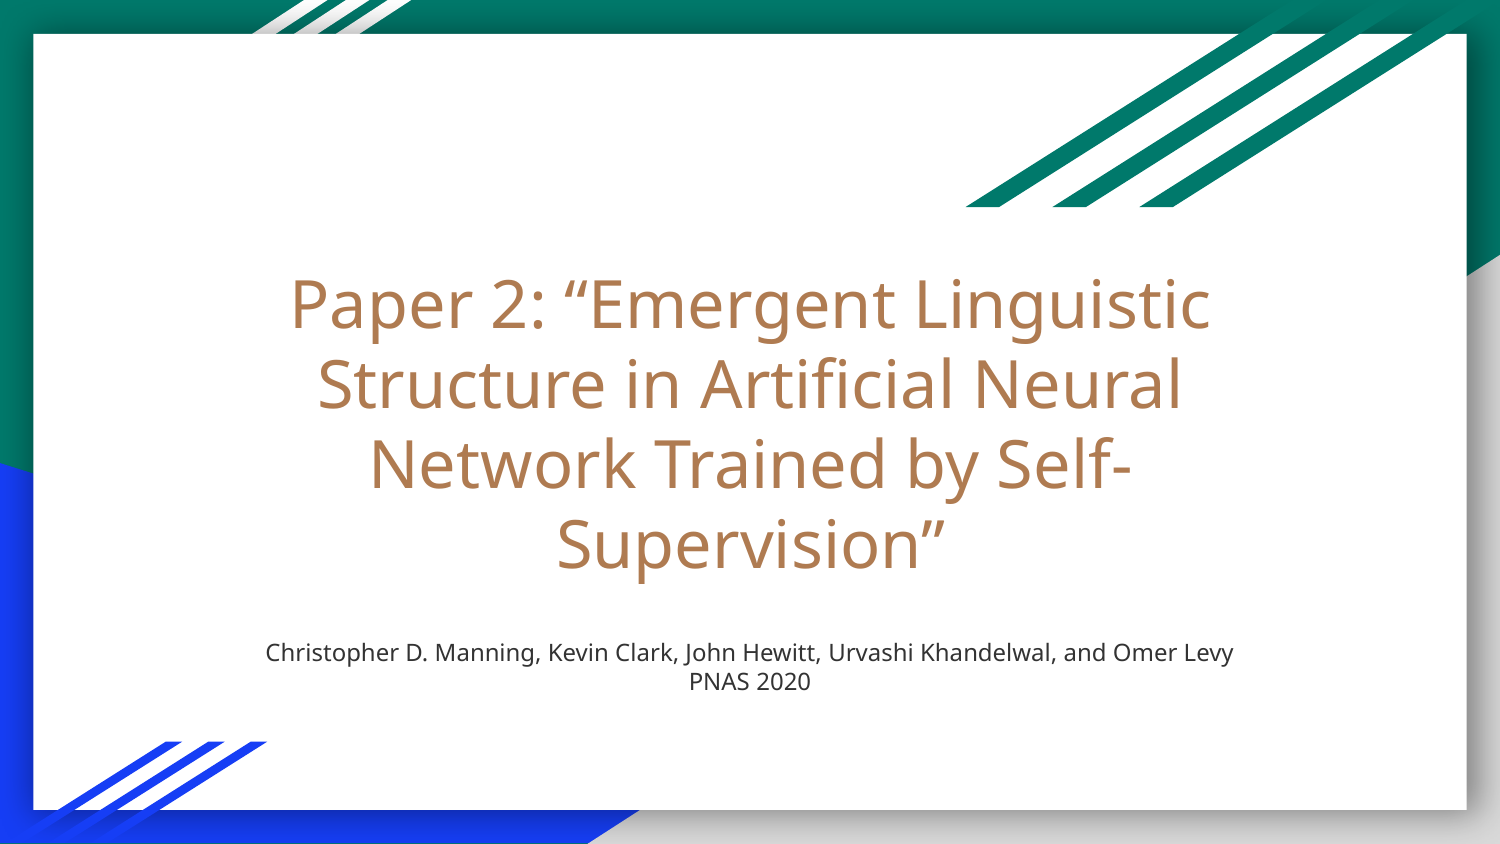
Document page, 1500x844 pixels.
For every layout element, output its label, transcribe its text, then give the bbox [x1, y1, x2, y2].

text_box Christopher D. Manning, Kevin Clark, John Hewitt, Urvashi Khandelwal, and Omer Levy PNAS 2020 [195, 622, 1305, 694]
title Paper 2: “Emergent Linguistic Structure in Artificial Neural Network Trained by Self-Supervision” [228, 213, 1274, 622]
